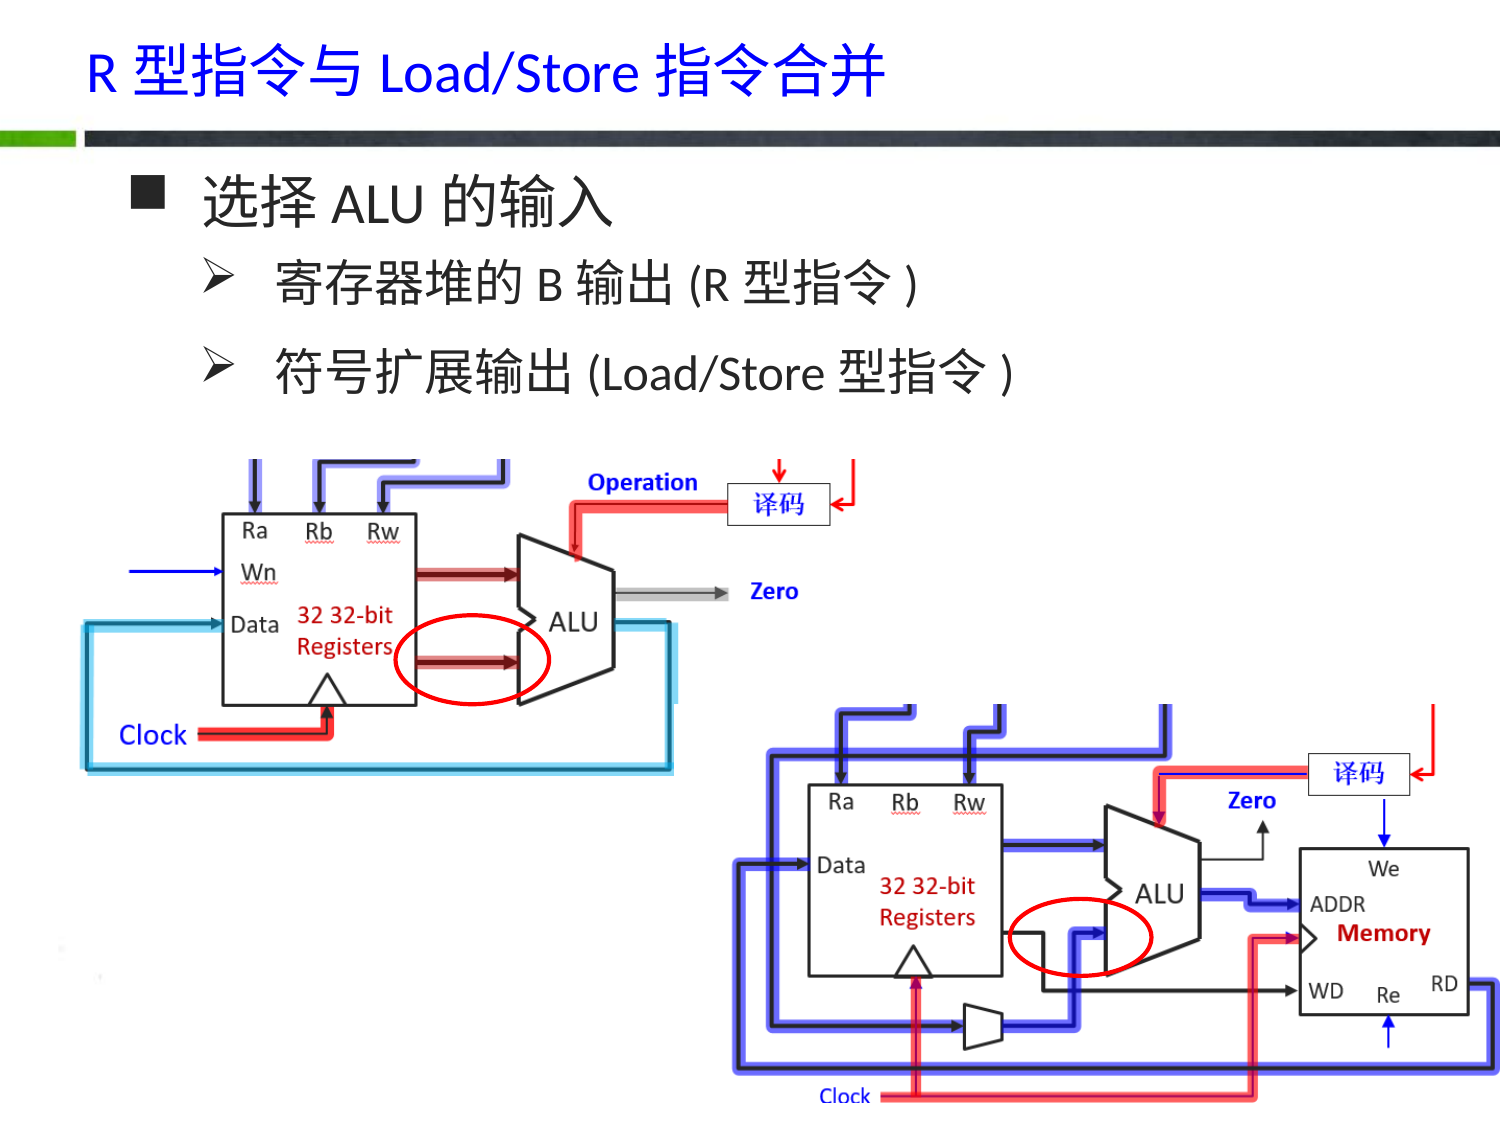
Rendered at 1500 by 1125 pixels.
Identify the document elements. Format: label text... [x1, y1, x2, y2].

text_box 寄存器堆的B输出(R型指令) [183, 243, 1270, 320]
title R型指令与Load/Store指令合并 [71, 12, 1450, 125]
picture [0, 0, 1500, 1125]
text_box 选择ALU的输入 [110, 156, 1197, 243]
text_box 符号扩展输出(Load/Store型指令) [183, 332, 1270, 409]
